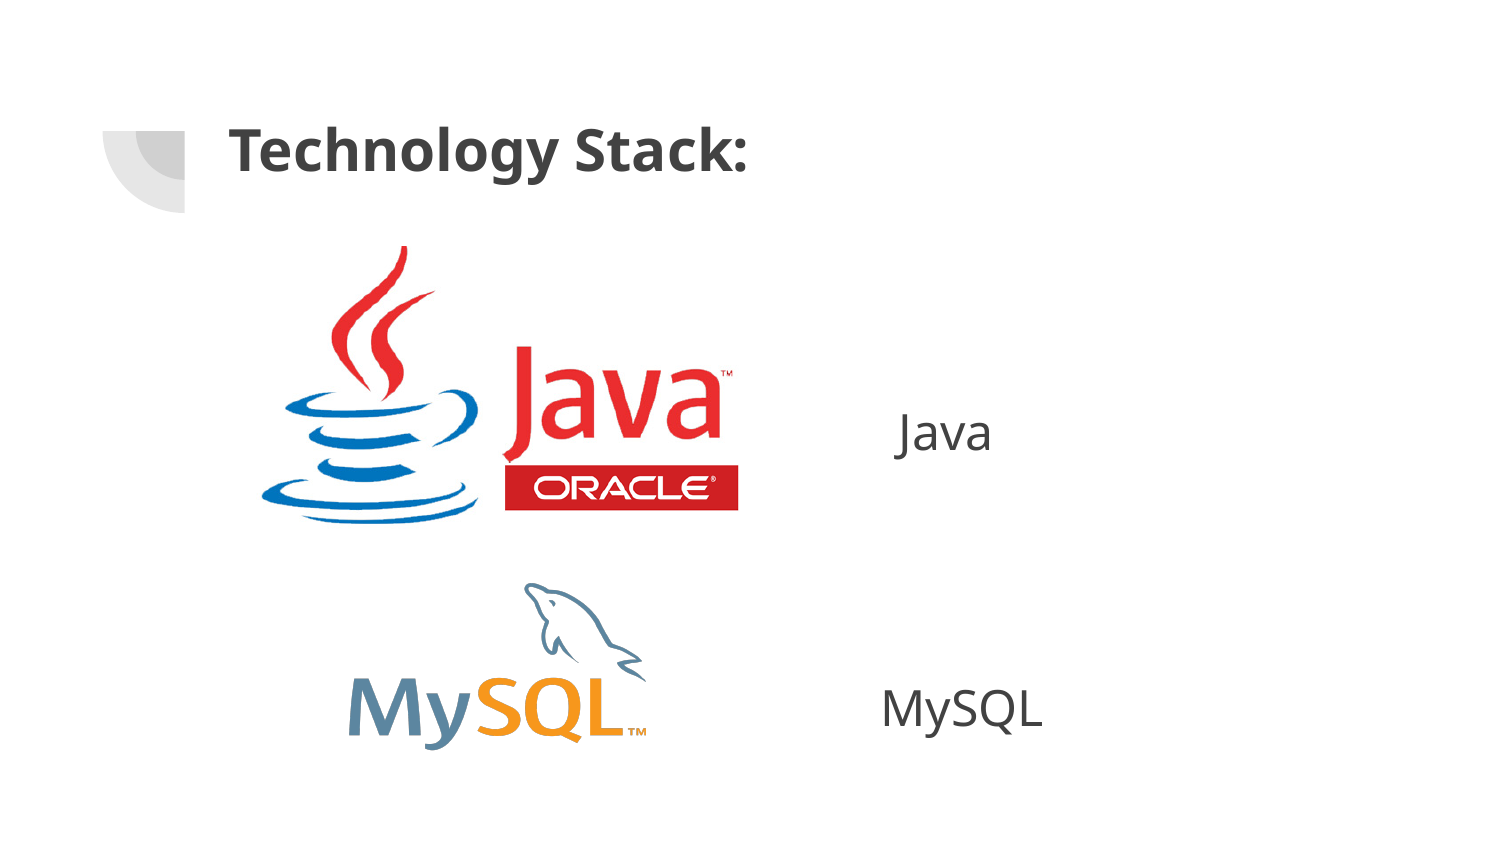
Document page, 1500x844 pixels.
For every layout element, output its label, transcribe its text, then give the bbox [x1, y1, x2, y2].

subtitle MySQL [865, 652, 1388, 744]
title Technology Stack: [213, 98, 1368, 202]
subtitle Java [883, 376, 1443, 468]
picture [213, 246, 791, 782]
